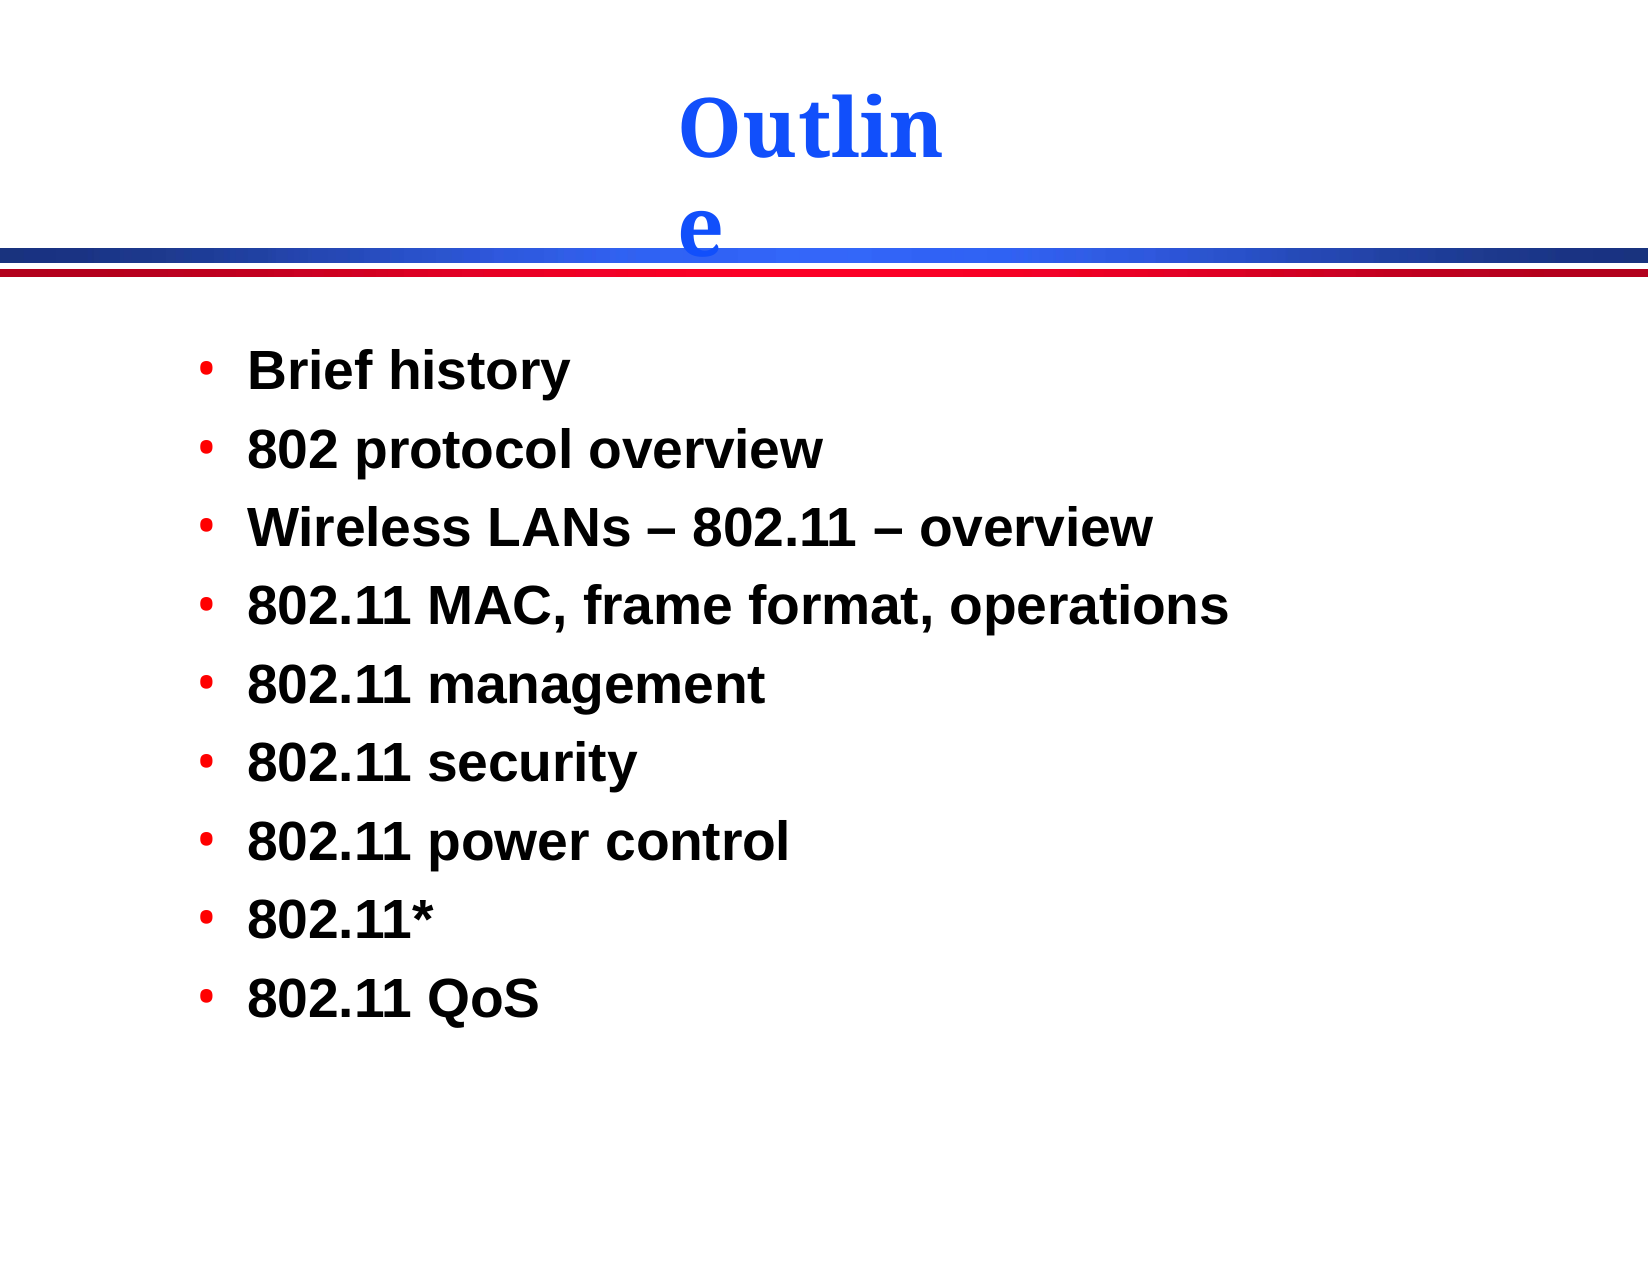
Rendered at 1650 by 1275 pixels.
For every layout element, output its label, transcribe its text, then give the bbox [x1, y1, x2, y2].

title Outline [675, 72, 974, 289]
picture [0, 248, 675, 263]
picture [974, 269, 1648, 277]
text_box Brief history 802 protocol overview Wireless LANs – 802.11 – overview 802.11 MAC, frame format, operations 802.11 management 802.11 security 802.11 power control 802.11* 802.11 QoS [193, 320, 1236, 1029]
picture [0, 269, 675, 277]
picture [974, 248, 1648, 263]
